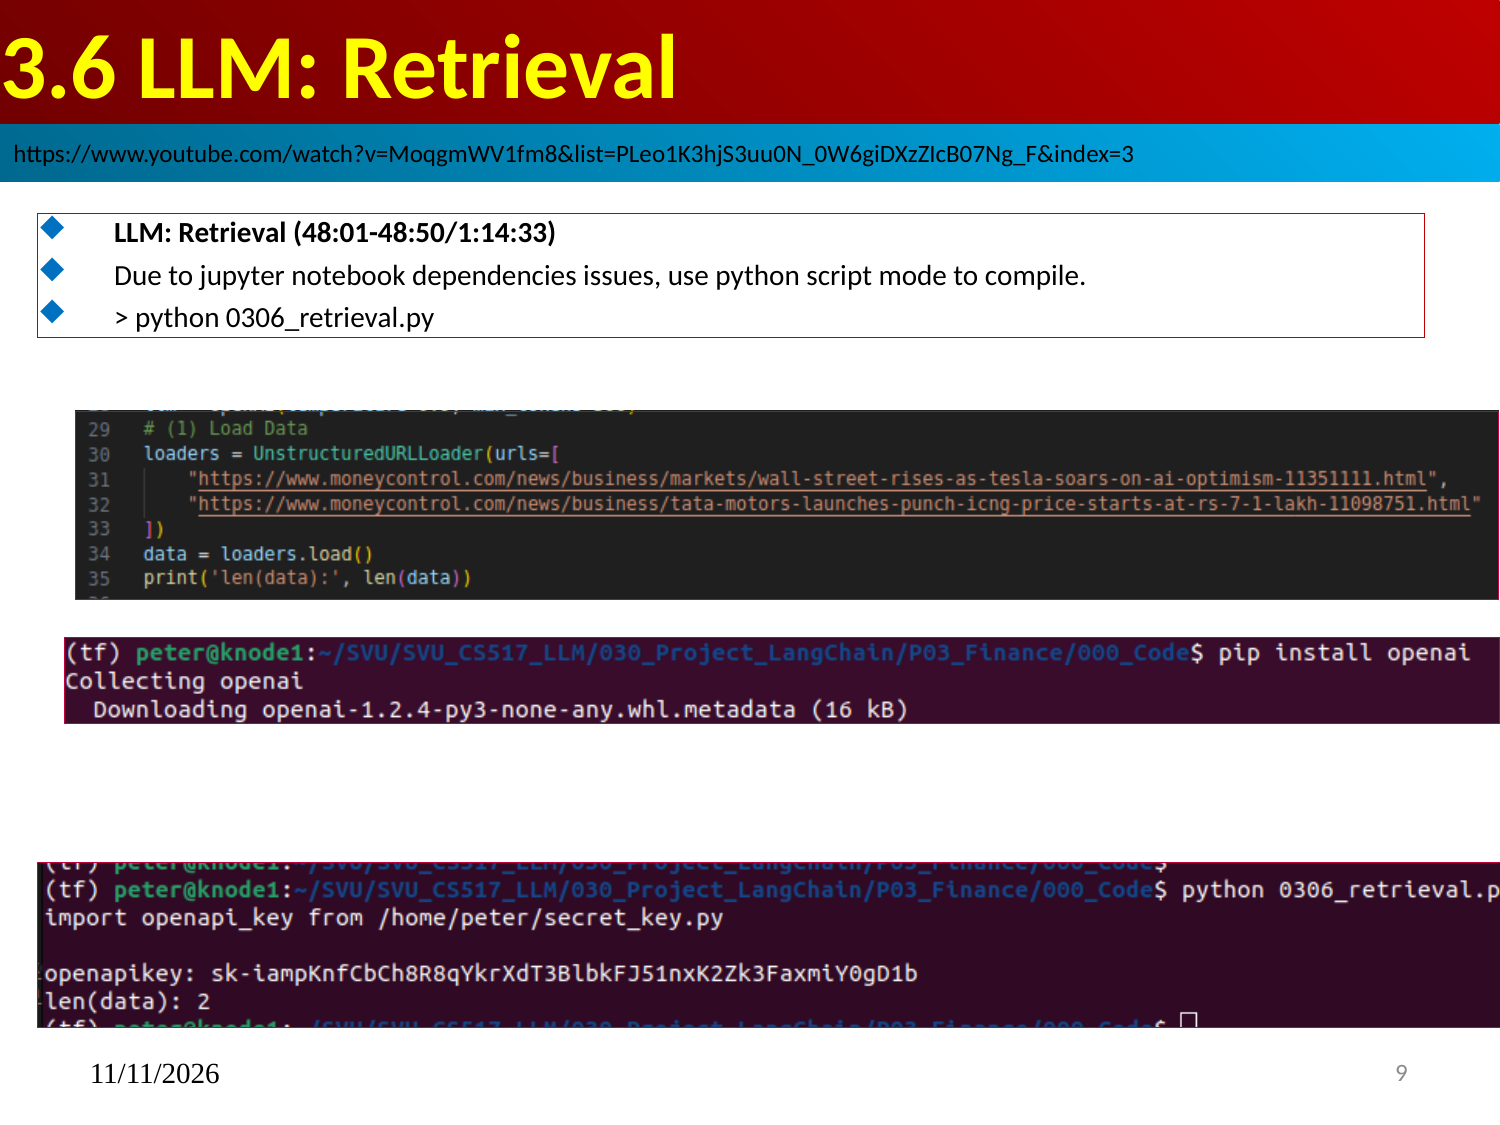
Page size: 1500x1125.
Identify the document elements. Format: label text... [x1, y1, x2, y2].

text_box https://www.youtube.com/watch?v=MoqgmWV1fm8&list=PLeo1K3hjS3uu0N_0W6giDXzZIcB07Ng_F&index=3 [0, 124, 1500, 182]
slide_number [75, 1042, 423, 1101]
subtitle LLM: Retrieval (48:01-48:50/1:14:33) Due to jupyter notebook dependencies issues, use python script mode to compile. > python 0306_retrieval.py [37, 213, 1425, 338]
title 3.6 LLM: Retrieval [0, 0, 1500, 124]
picture [37, 862, 1500, 1028]
slide_number 9 [1074, 1042, 1423, 1101]
picture [63, 637, 1500, 724]
picture [74, 410, 1499, 601]
